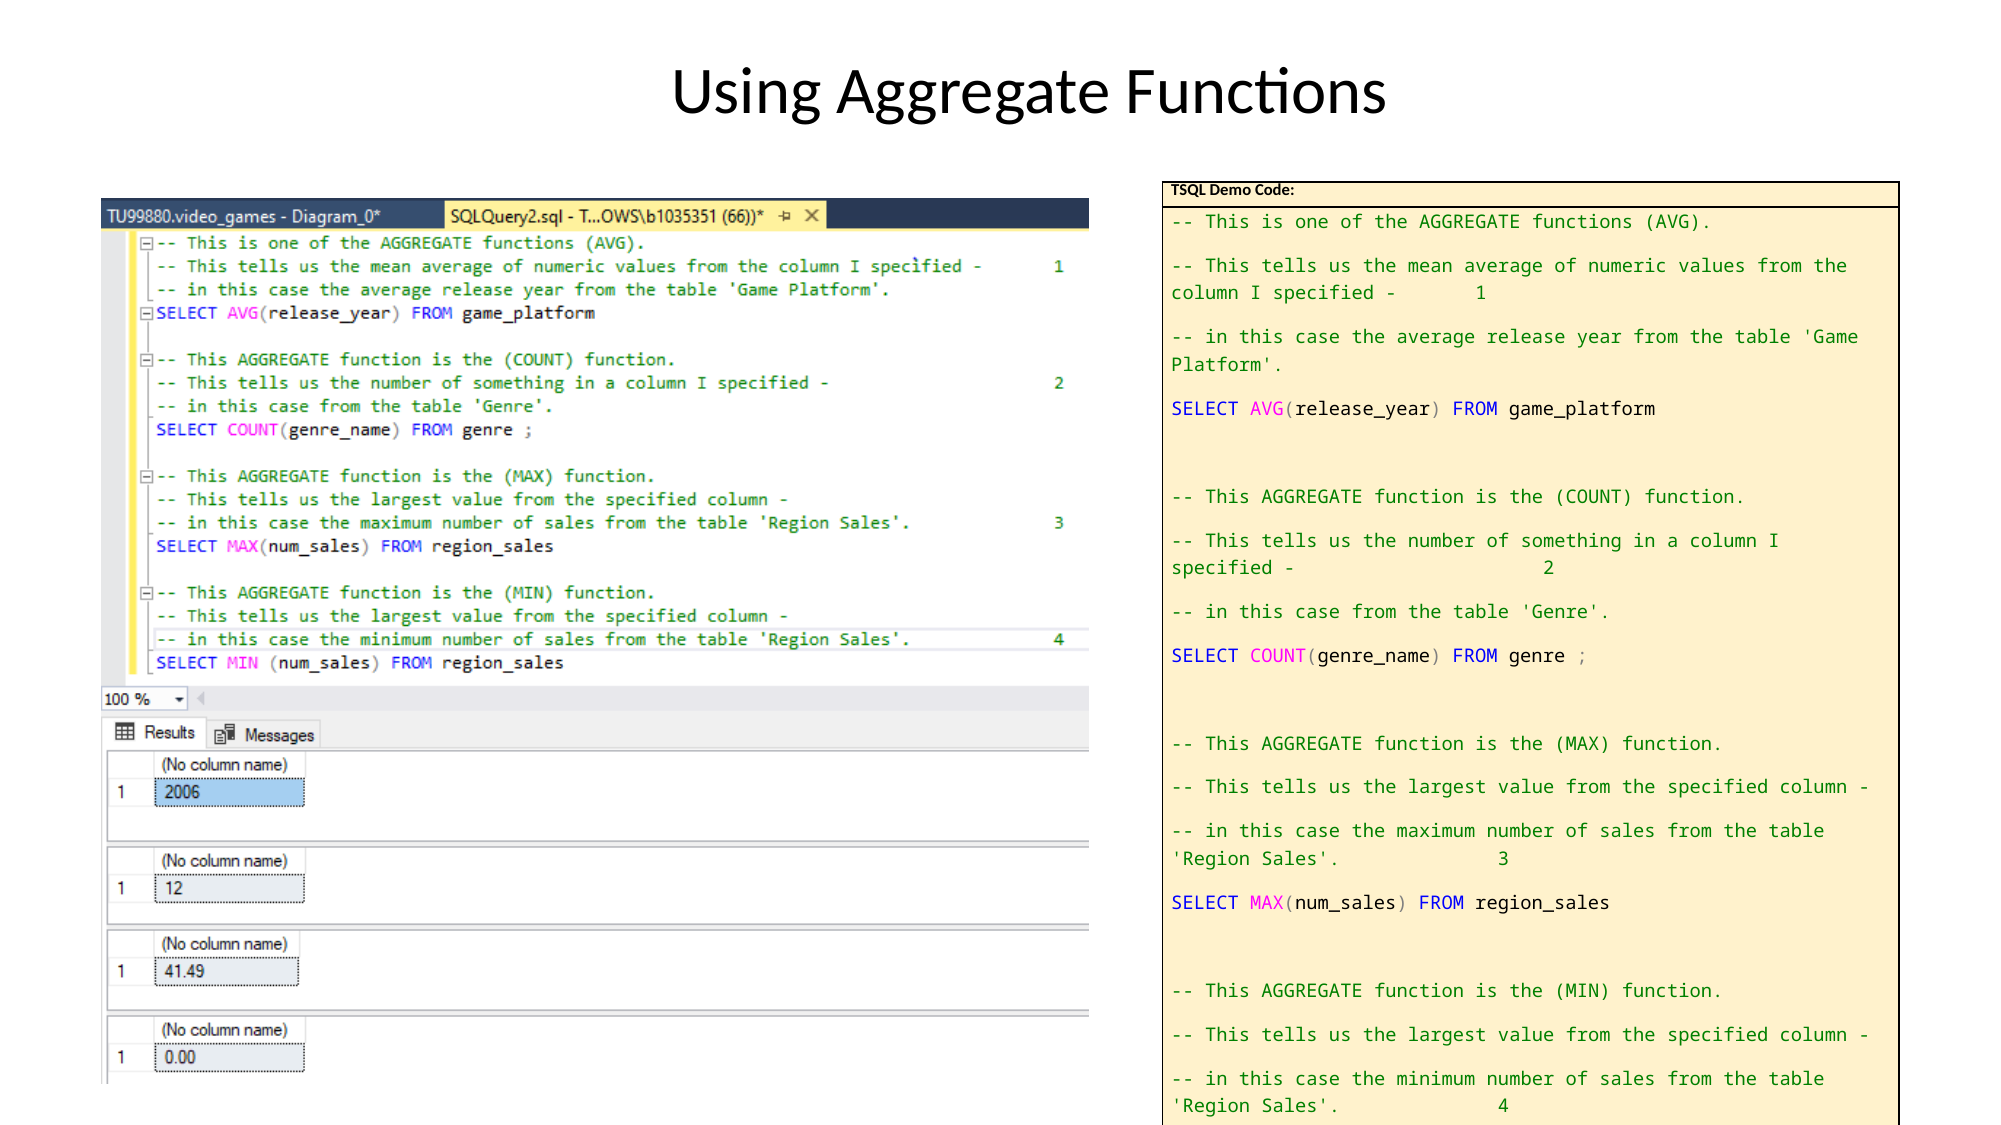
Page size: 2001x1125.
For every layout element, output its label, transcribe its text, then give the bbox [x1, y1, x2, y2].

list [101, 198, 1089, 1084]
table_header TSQL Demo Code: [1163, 183, 1898, 206]
text_box Using Aggregate Functions [237, 39, 1822, 134]
table_cell -- This is one of the AGGREGATE functions (AVG). -- This tells us the mean average of numeric values from the column I specified - 1 -- in this case the average release year from the table 'Game Platform'. SELECT AVG(release_year) FROM game_platform -- This AGGREGATE function is the (COUNT) function. -- This tells us the number of something in a column I specified - 2 -- in this case from the table 'Genre'. SELECT COUNT(genre_name) FROM genre ; -- This AGGREGATE function is the (MAX) function. -- This tells us the largest value from the specified column - -- in this case the maximum number of sales from the table 'Region Sales'. 3 SELECT MAX(num_sales) FROM region_sales -- This AGGREGATE function is the (MIN) function. -- This tells us the largest value from the specified column - -- in this case the minimum number of sales from the table 'Region Sales'. 4 SELECT MIN (num_sales) FROM region_sales [1163, 208, 1898, 1125]
